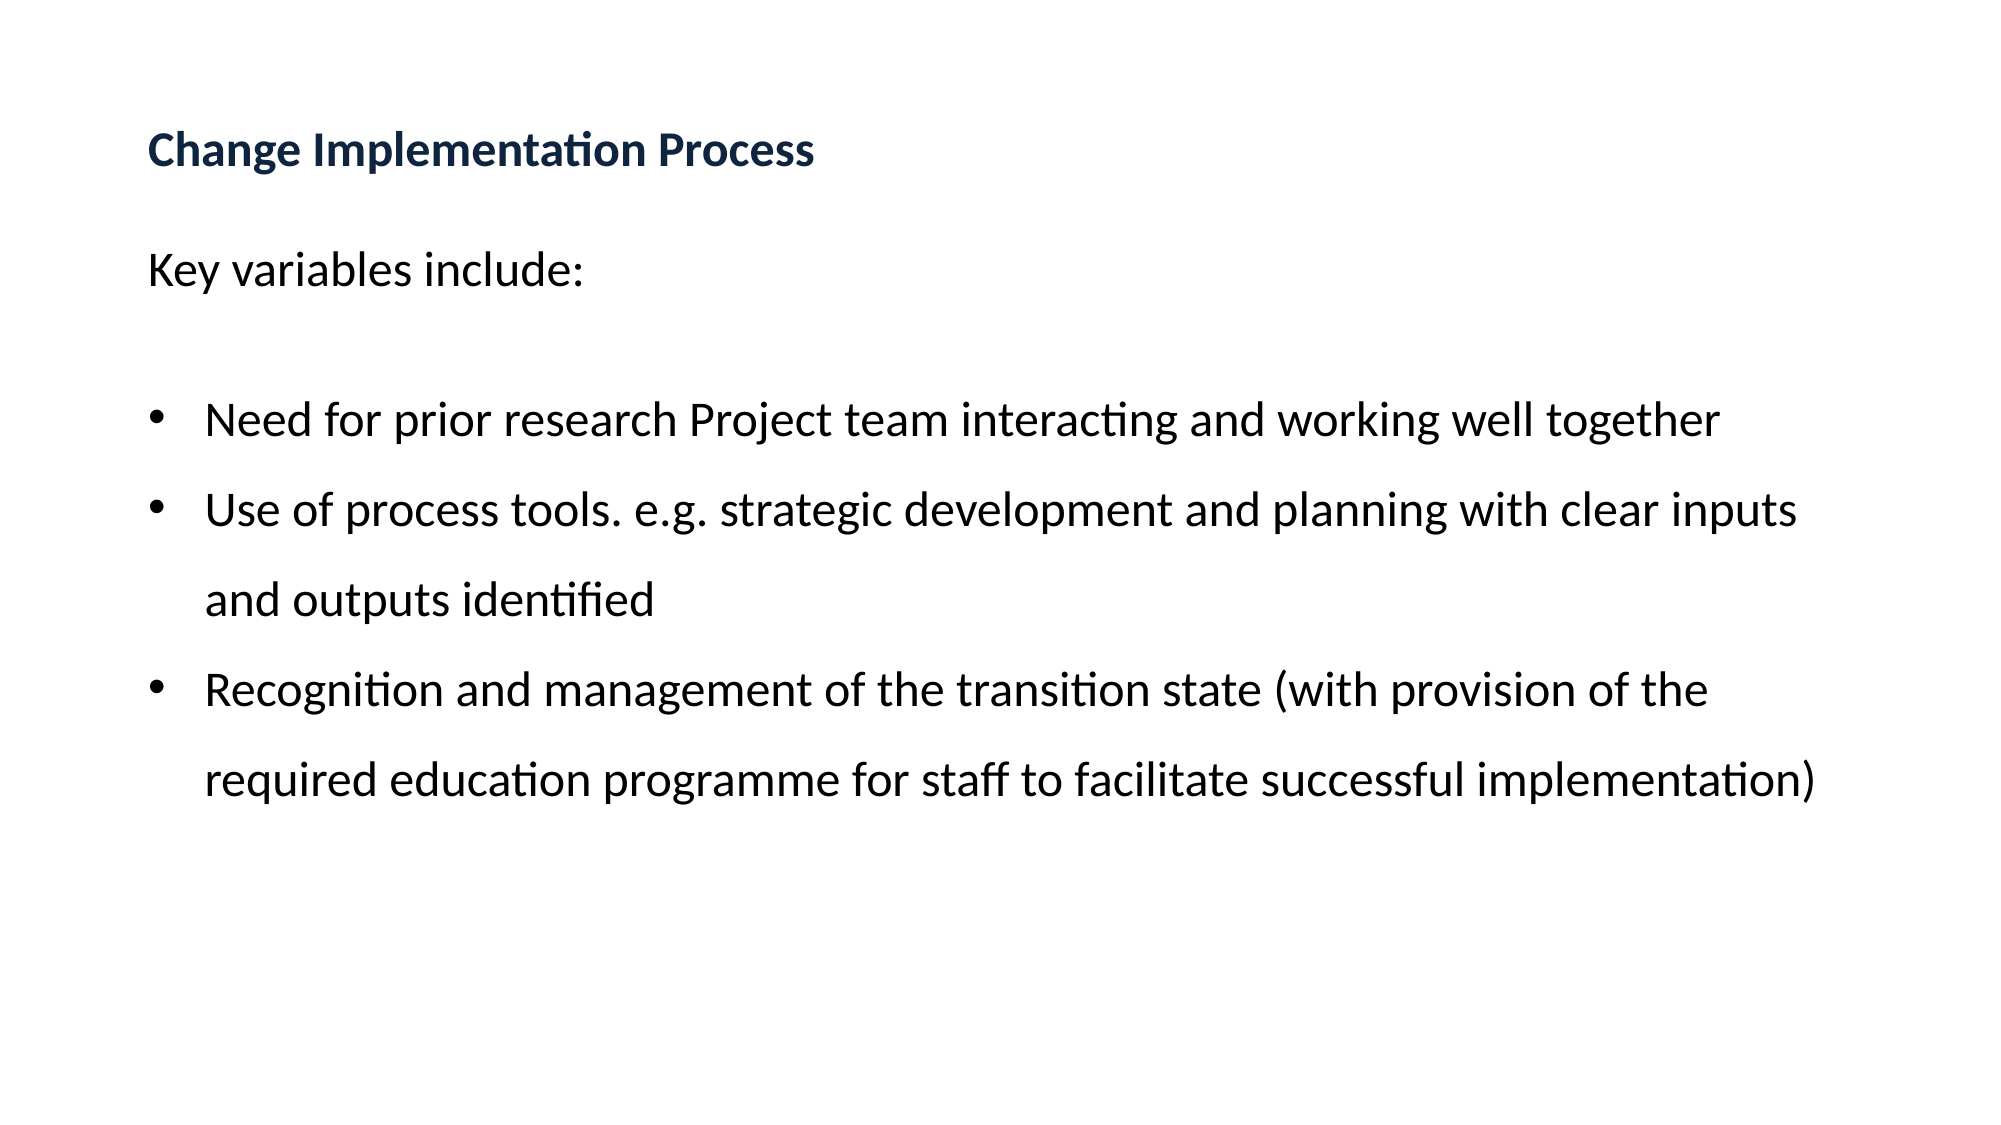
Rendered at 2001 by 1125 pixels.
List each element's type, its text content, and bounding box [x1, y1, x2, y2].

text_box Change Implementation Process Key variables include: Need for prior research Project team interacting and working well together Use of process tools. e.g. strategic development and planning with clear inputs and outputs identified Recognition and management of the transition state (with provision of the required education programme for staff to facilitate successful implementation) [133, 108, 1855, 904]
